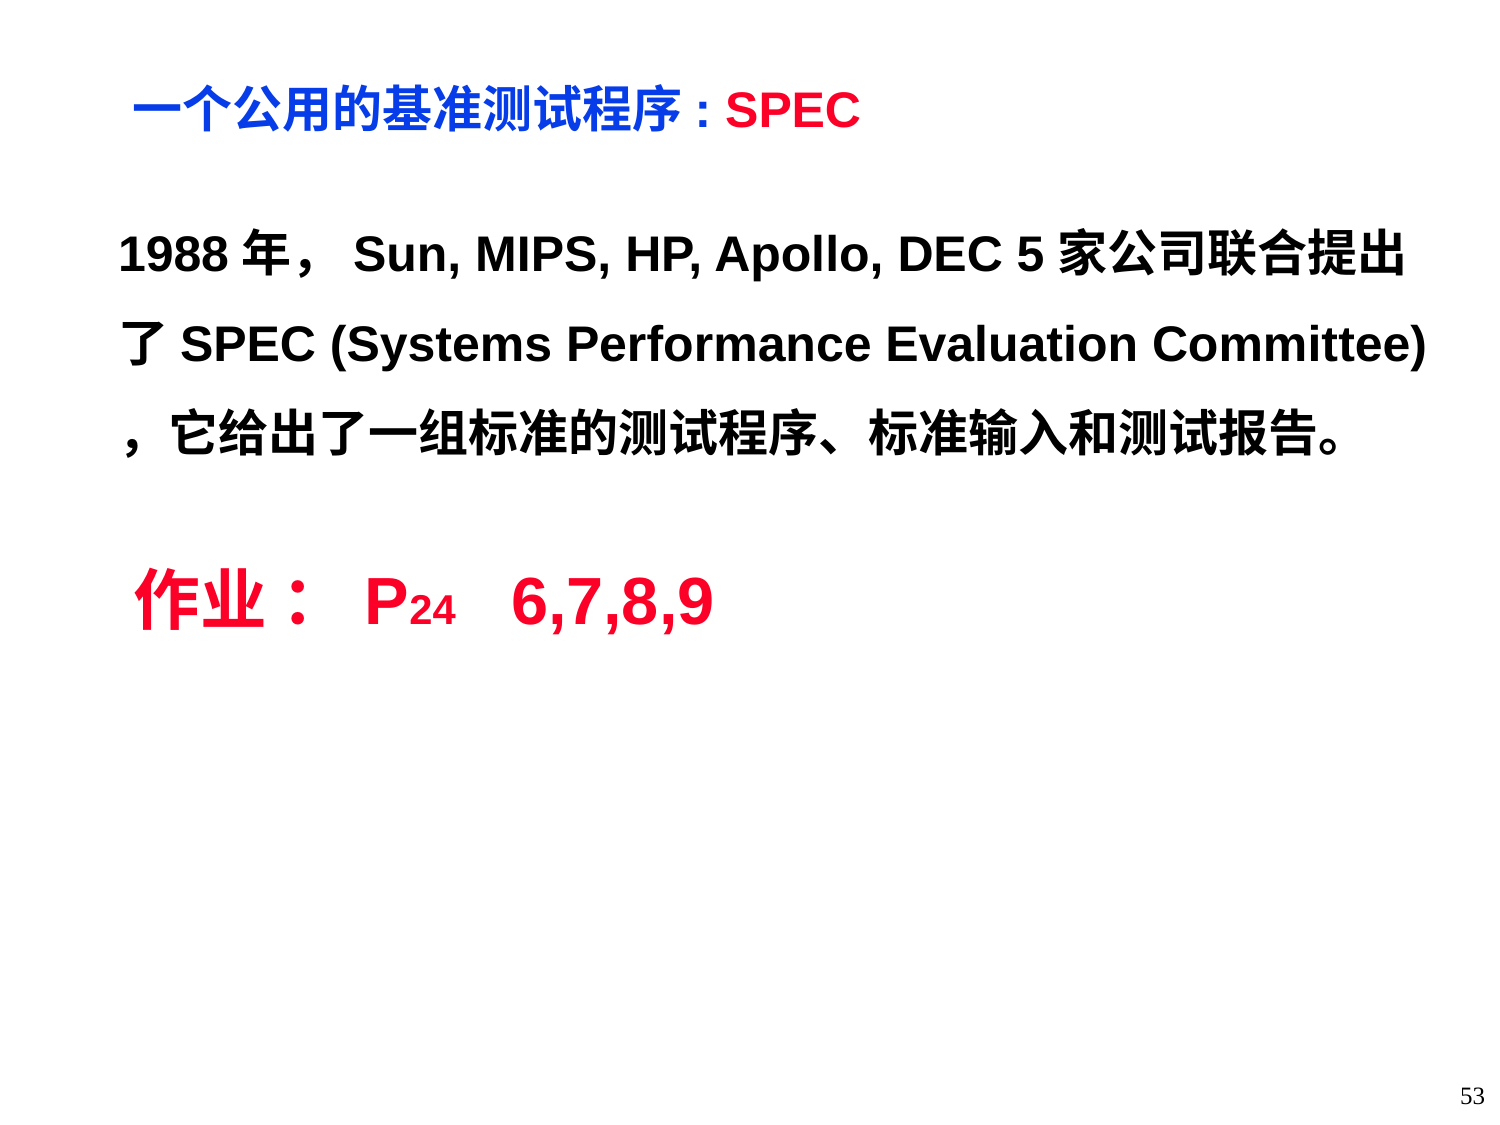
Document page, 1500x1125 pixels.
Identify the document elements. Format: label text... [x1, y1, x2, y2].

text_box 一个公用的基准测试程序: SPEC [122, 81, 886, 143]
slide_number 53 [1162, 1065, 1500, 1125]
title 作业 ：P24 6,7,8,9 [123, 565, 1047, 644]
text_box 1988年，Sun, MIPS, HP, Apollo, DEC 5家公司联合提出了SPEC (Systems Performance Evaluation Committee) ，它给出了一组标准的测试程序、标准输入和测试报告。 [107, 187, 1446, 466]
